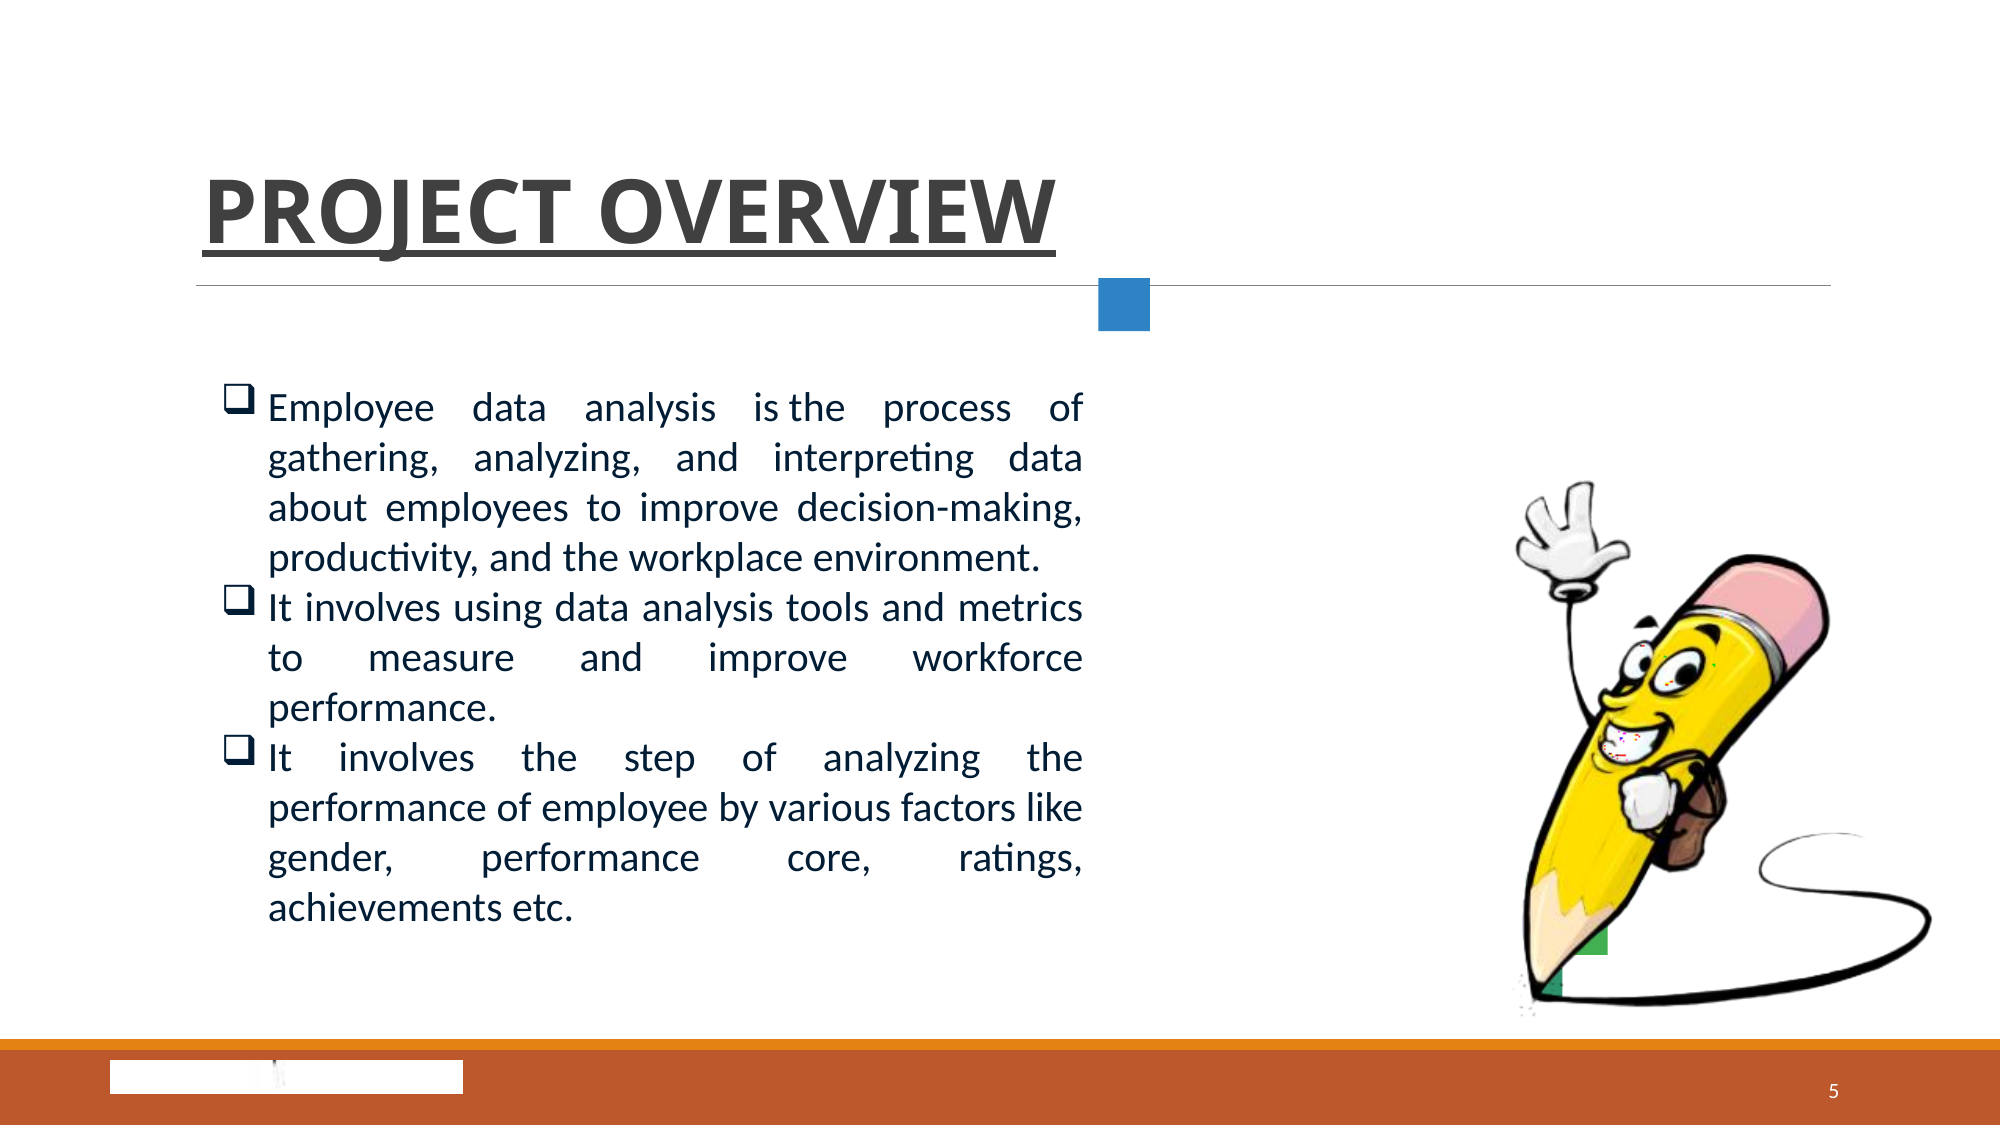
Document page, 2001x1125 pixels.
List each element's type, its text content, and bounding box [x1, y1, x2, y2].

picture [110, 1060, 463, 1095]
text_box Employee data analysis is the process of gathering, analyzing, and interpreting data about employees to improve decision-making, productivity, and the workplace environment. It involves using data analysis tools and metrics to measure and improve workforce performance. It involves the step of analyzing the performance of employee by various factors like gender, performance core, ratings, achievements etc. [206, 372, 1099, 983]
text_box [1098, 278, 1150, 332]
slide_number 5 [1624, 1067, 1840, 1125]
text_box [1418, 434, 1999, 1061]
title PROJECT OVERVIEW [200, 70, 1064, 262]
